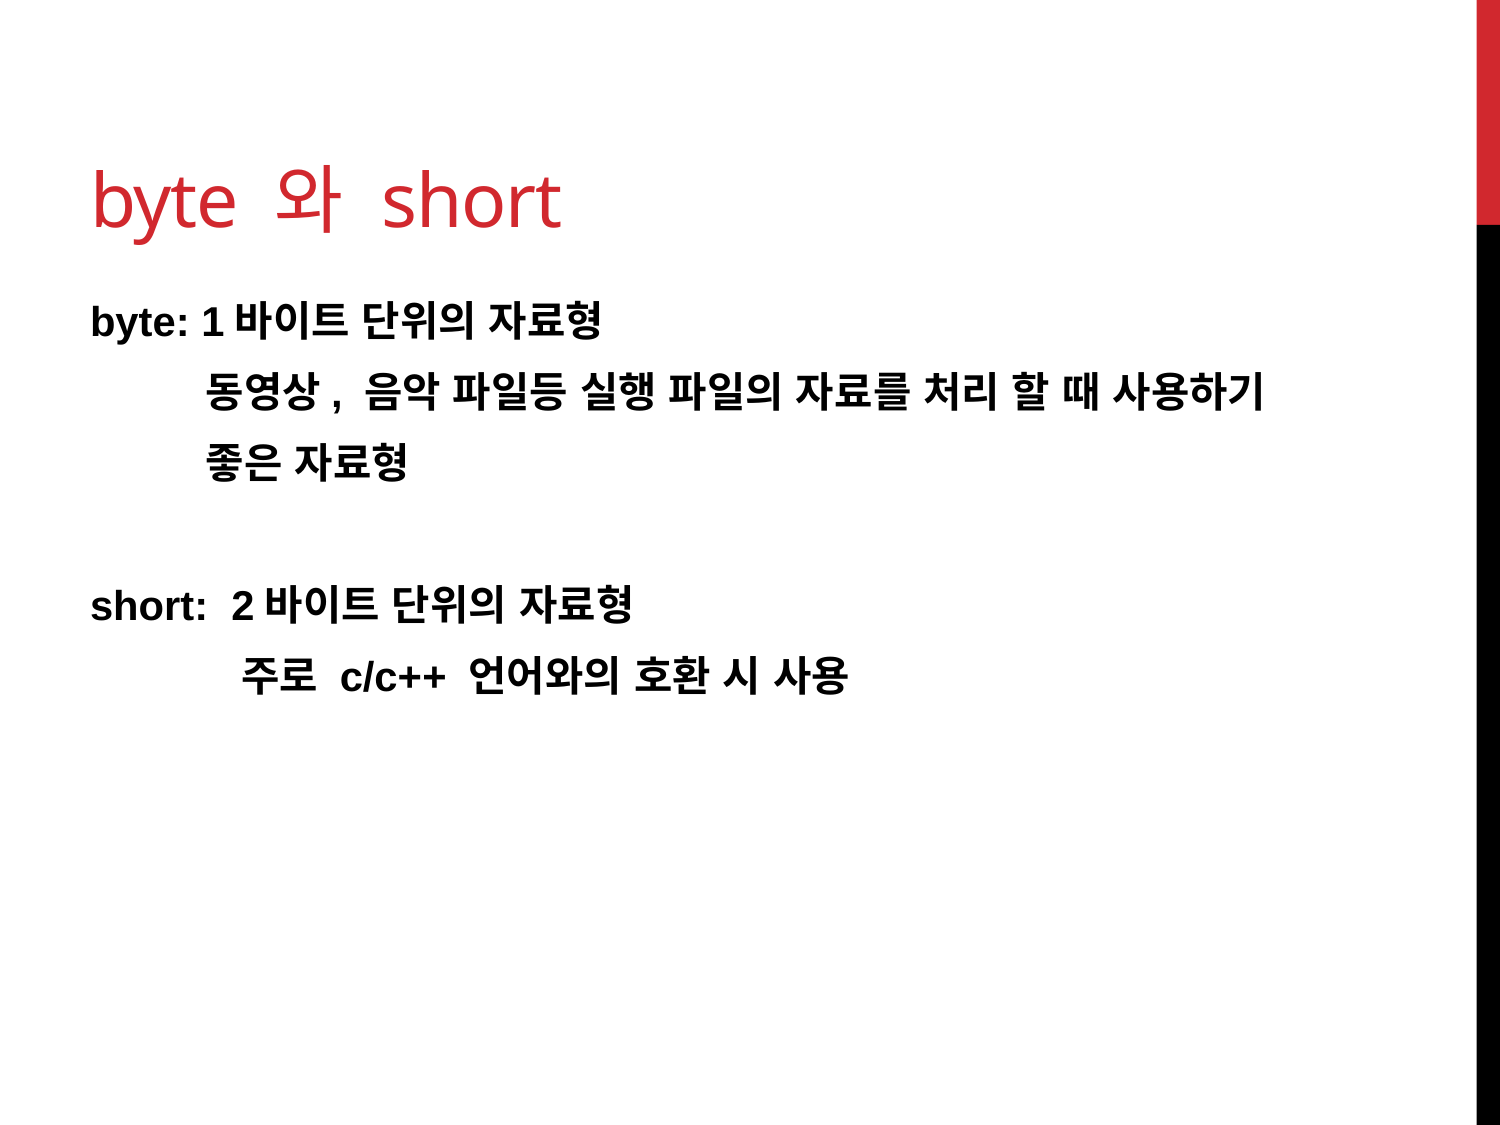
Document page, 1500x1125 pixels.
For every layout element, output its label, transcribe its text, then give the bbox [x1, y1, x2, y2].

title byte 와 short [75, 25, 1025, 250]
list byte: 1바이트 단위의 자료형 동영상, 음악 파일등 실행 파일의 자료를 처리 할 때 사용하기 좋은 자료형 short: 2바이트 단위의 자료형 주로 c/c++ 언어와의 호환 시 사용 [75, 287, 1325, 1005]
